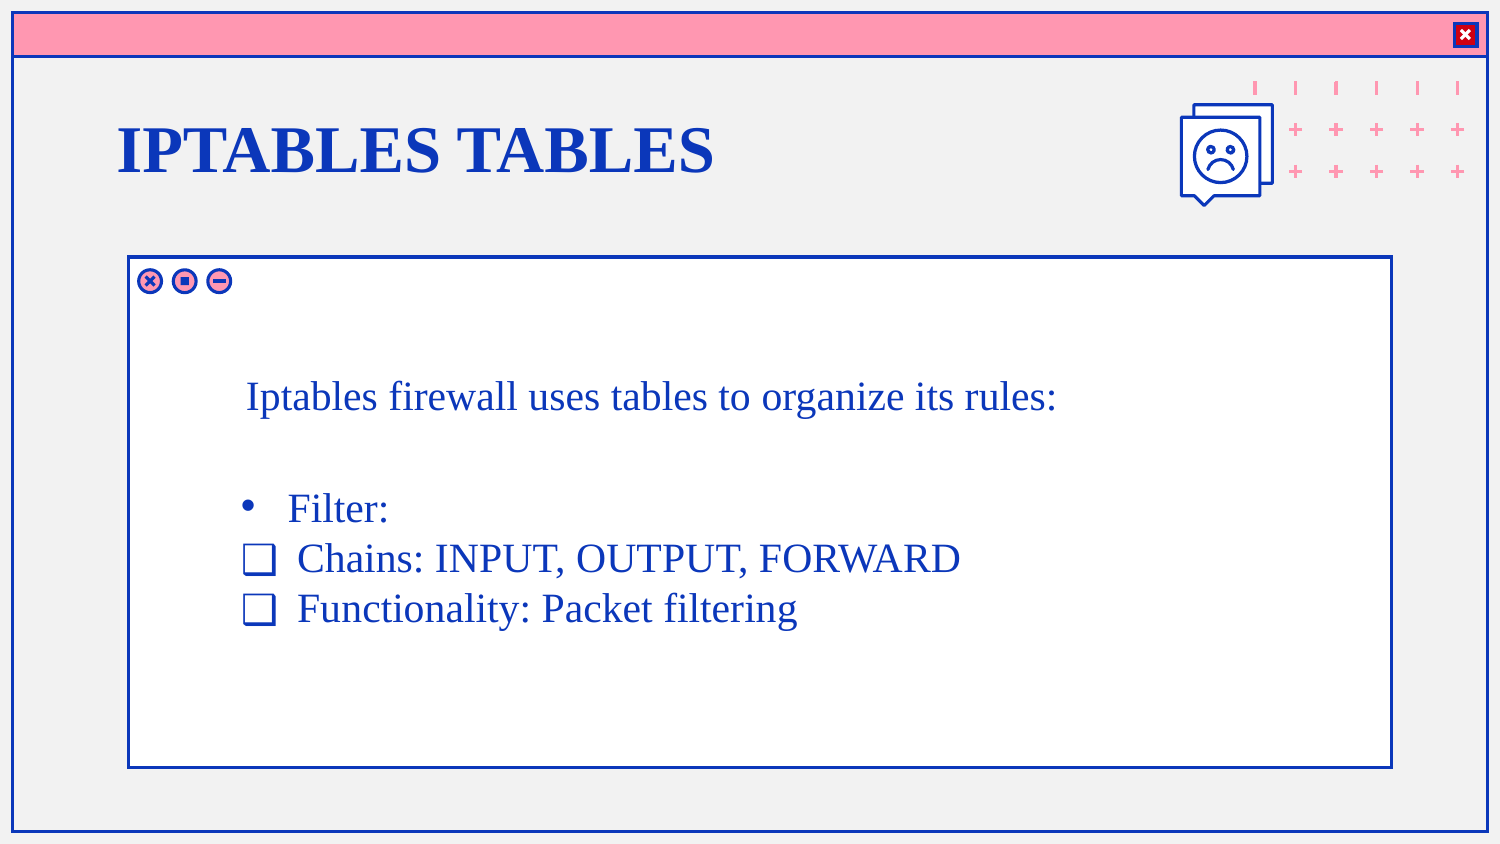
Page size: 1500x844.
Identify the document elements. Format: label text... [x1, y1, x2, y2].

title IPTABLES TABLES [101, 91, 1139, 189]
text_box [1181, 104, 1273, 196]
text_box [127, 256, 1392, 768]
